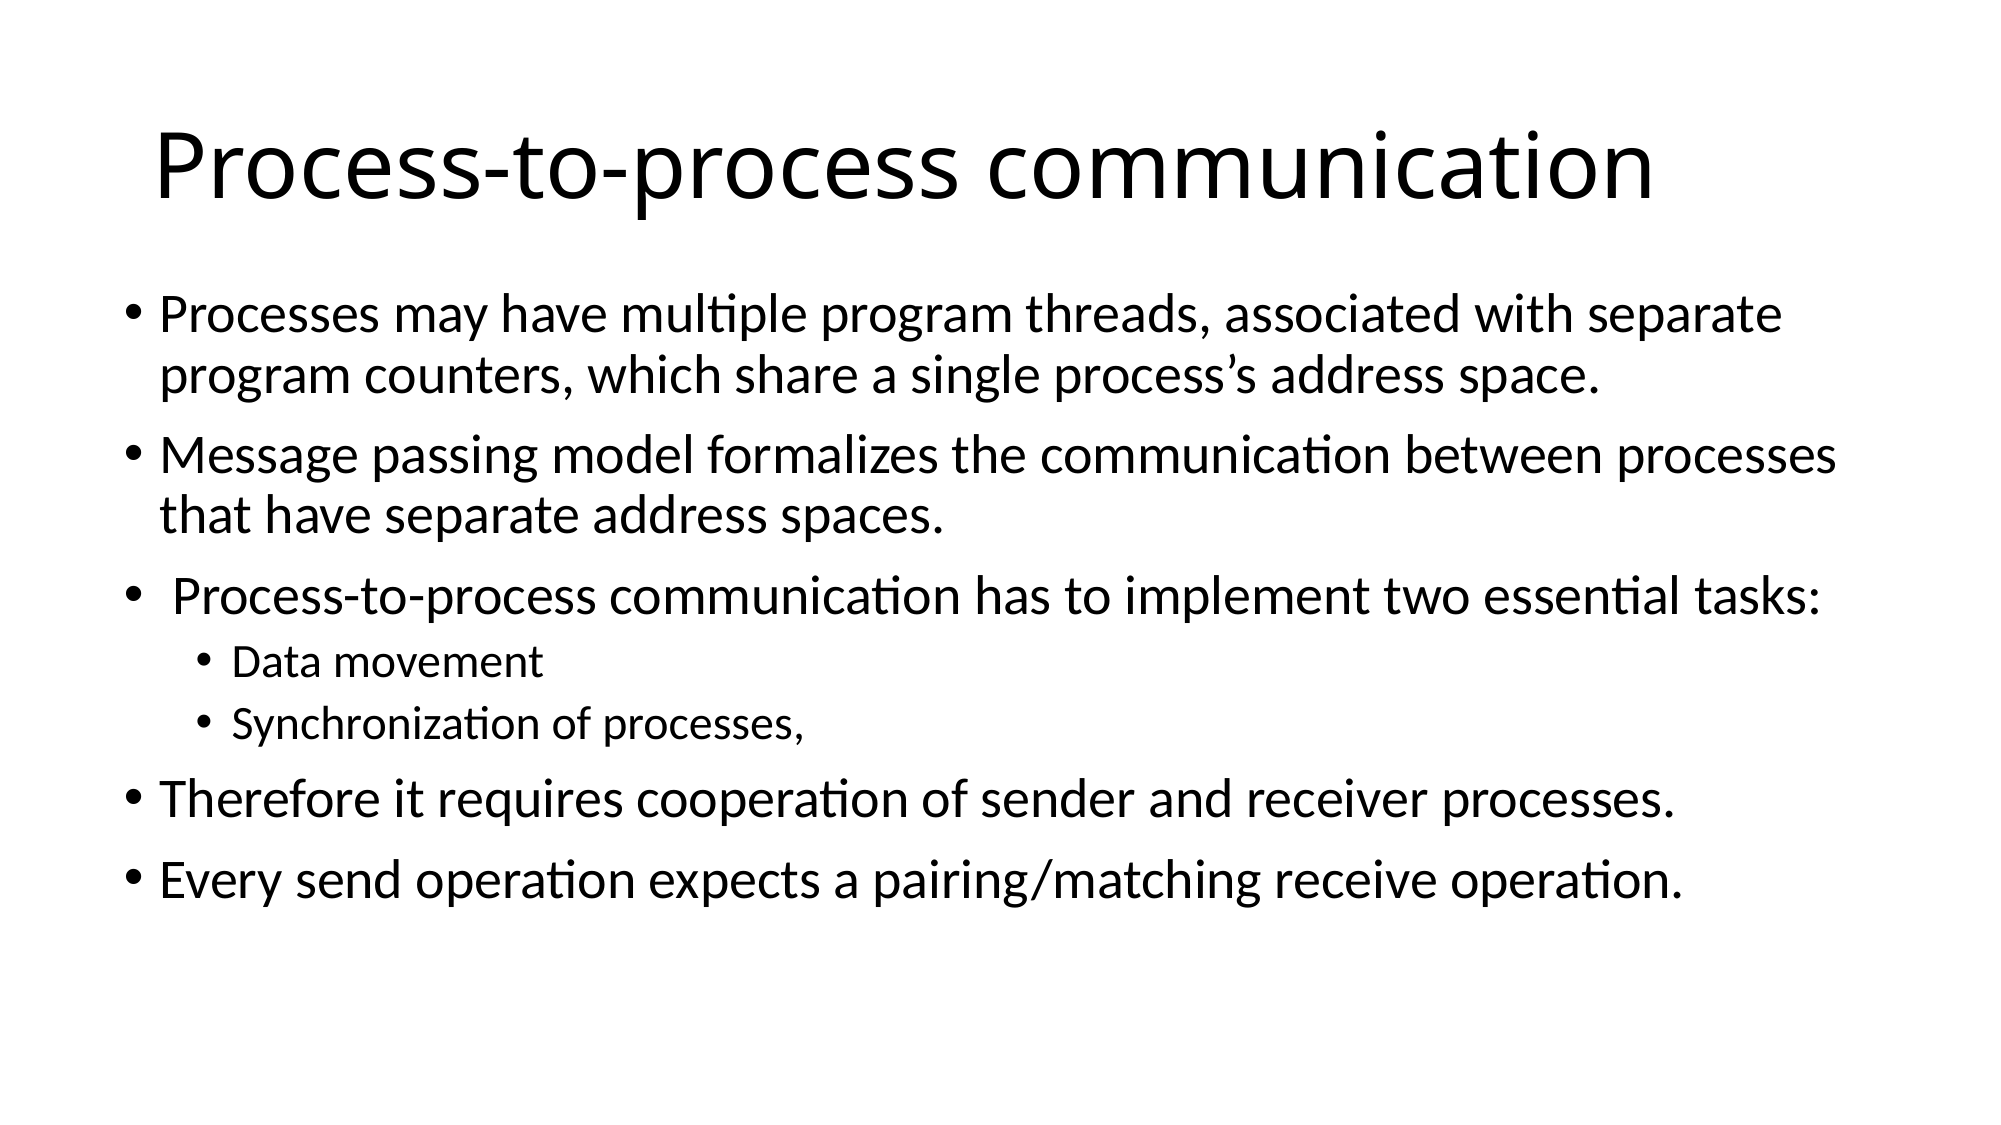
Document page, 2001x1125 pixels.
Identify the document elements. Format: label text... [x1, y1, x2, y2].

list Processes may have multiple program threads, associated with separate program counters, which share a single process’s address space. Message passing model formalizes the communication between processes that have separate address spaces. Process-to-process communication has to implement two essential tasks: Data movement Synchronization of processes, Therefore it requires cooperation of sender and receiver processes. Every send operation expects a pairing/matching receive operation. [108, 277, 1863, 1014]
title Process-to-process communication [137, 59, 1863, 277]
